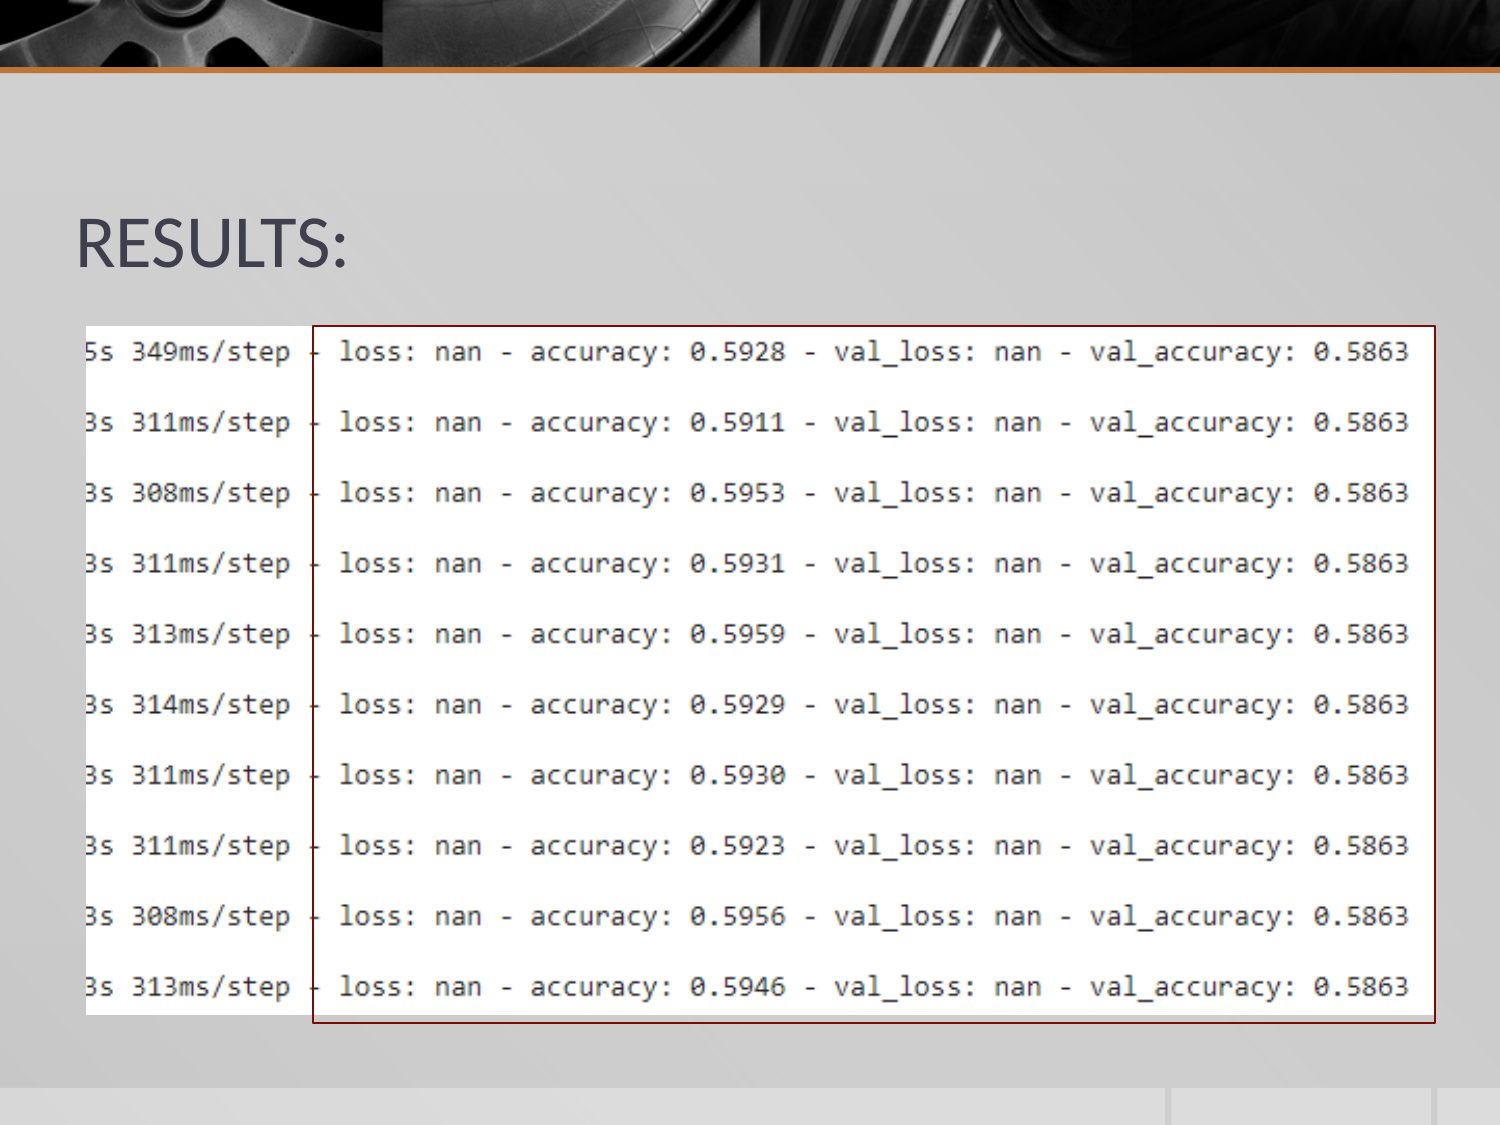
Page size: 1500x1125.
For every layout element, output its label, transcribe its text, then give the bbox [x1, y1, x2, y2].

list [86, 326, 1436, 1016]
picture [0, 0, 1500, 67]
title RESULTS: [75, 162, 1425, 313]
